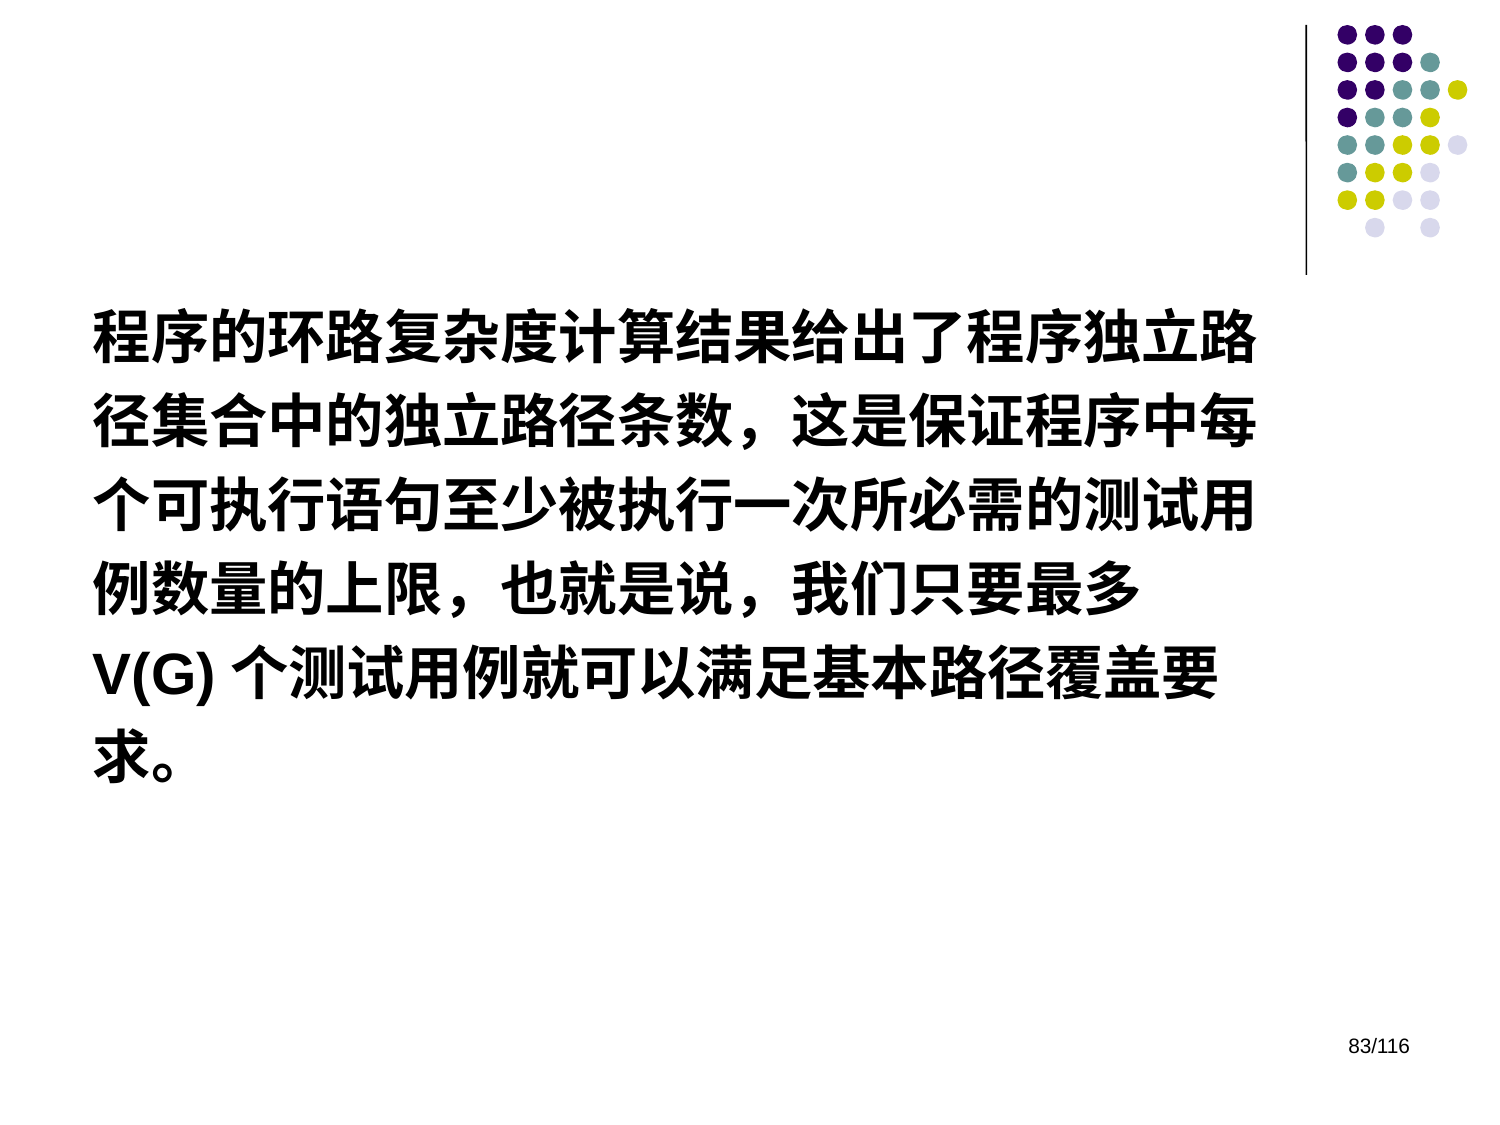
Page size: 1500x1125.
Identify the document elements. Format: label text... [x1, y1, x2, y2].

text_box 程序的环路复杂度计算结果给出了程序独立路径集合中的独立路径条数，这是保证程序中每个可执行语句至少被执行一次所必需的测试用例数量的上限，也就是说，我们只要最多V(G)个测试用例就可以满足基本路径覆盖要求。 [78, 278, 1283, 798]
slide_number 83/116 [1074, 1025, 1425, 1100]
